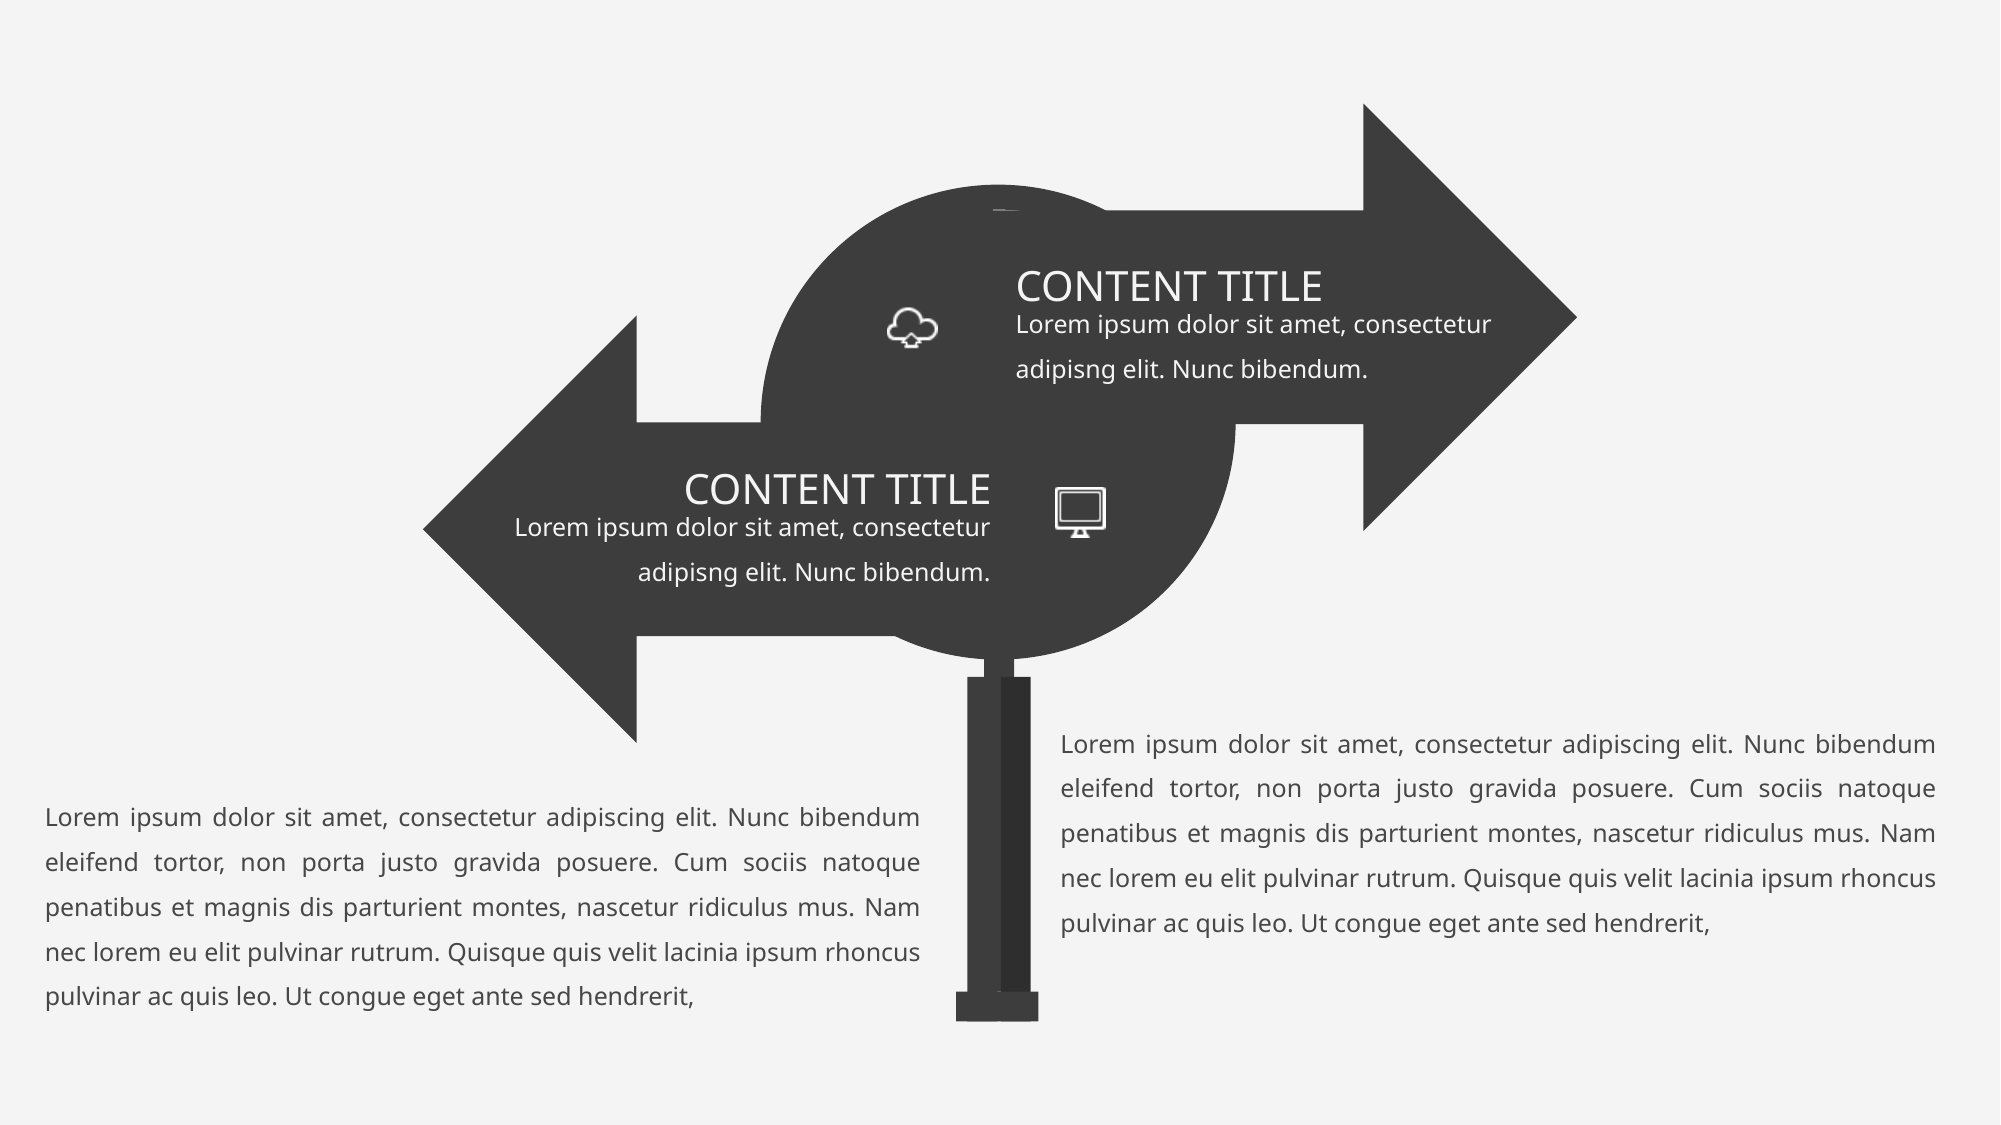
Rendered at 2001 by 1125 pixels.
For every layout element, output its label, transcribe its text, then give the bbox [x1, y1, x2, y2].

picture [1055, 487, 1106, 538]
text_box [422, 103, 1578, 1022]
picture [887, 303, 938, 354]
text_box Lorem ipsum dolor sit amet, consectetur adipiscing elit. Nunc bibendum eleifend tortor, non porta justo gravida posuere. Cum sociis natoque penatibus et magnis dis parturient montes, nascetur ridiculus mus. Nam nec lorem eu elit pulvinar rutrum. Quisque quis velit lacinia ipsum rhoncus pulvinar ac quis leo. Ut congue eget ante sed hendrerit, [30, 778, 422, 1019]
text_box Lorem ipsum dolor sit amet, consectetur adipiscing elit. Nunc bibendum eleifend tortor, non porta justo gravida posuere. Cum sociis natoque penatibus et magnis dis parturient montes, nascetur ridiculus mus. Nam nec lorem eu elit pulvinar rutrum. Quisque quis velit lacinia ipsum rhoncus pulvinar ac quis leo. Ut congue eget ante sed hendrerit, [1578, 705, 1953, 945]
